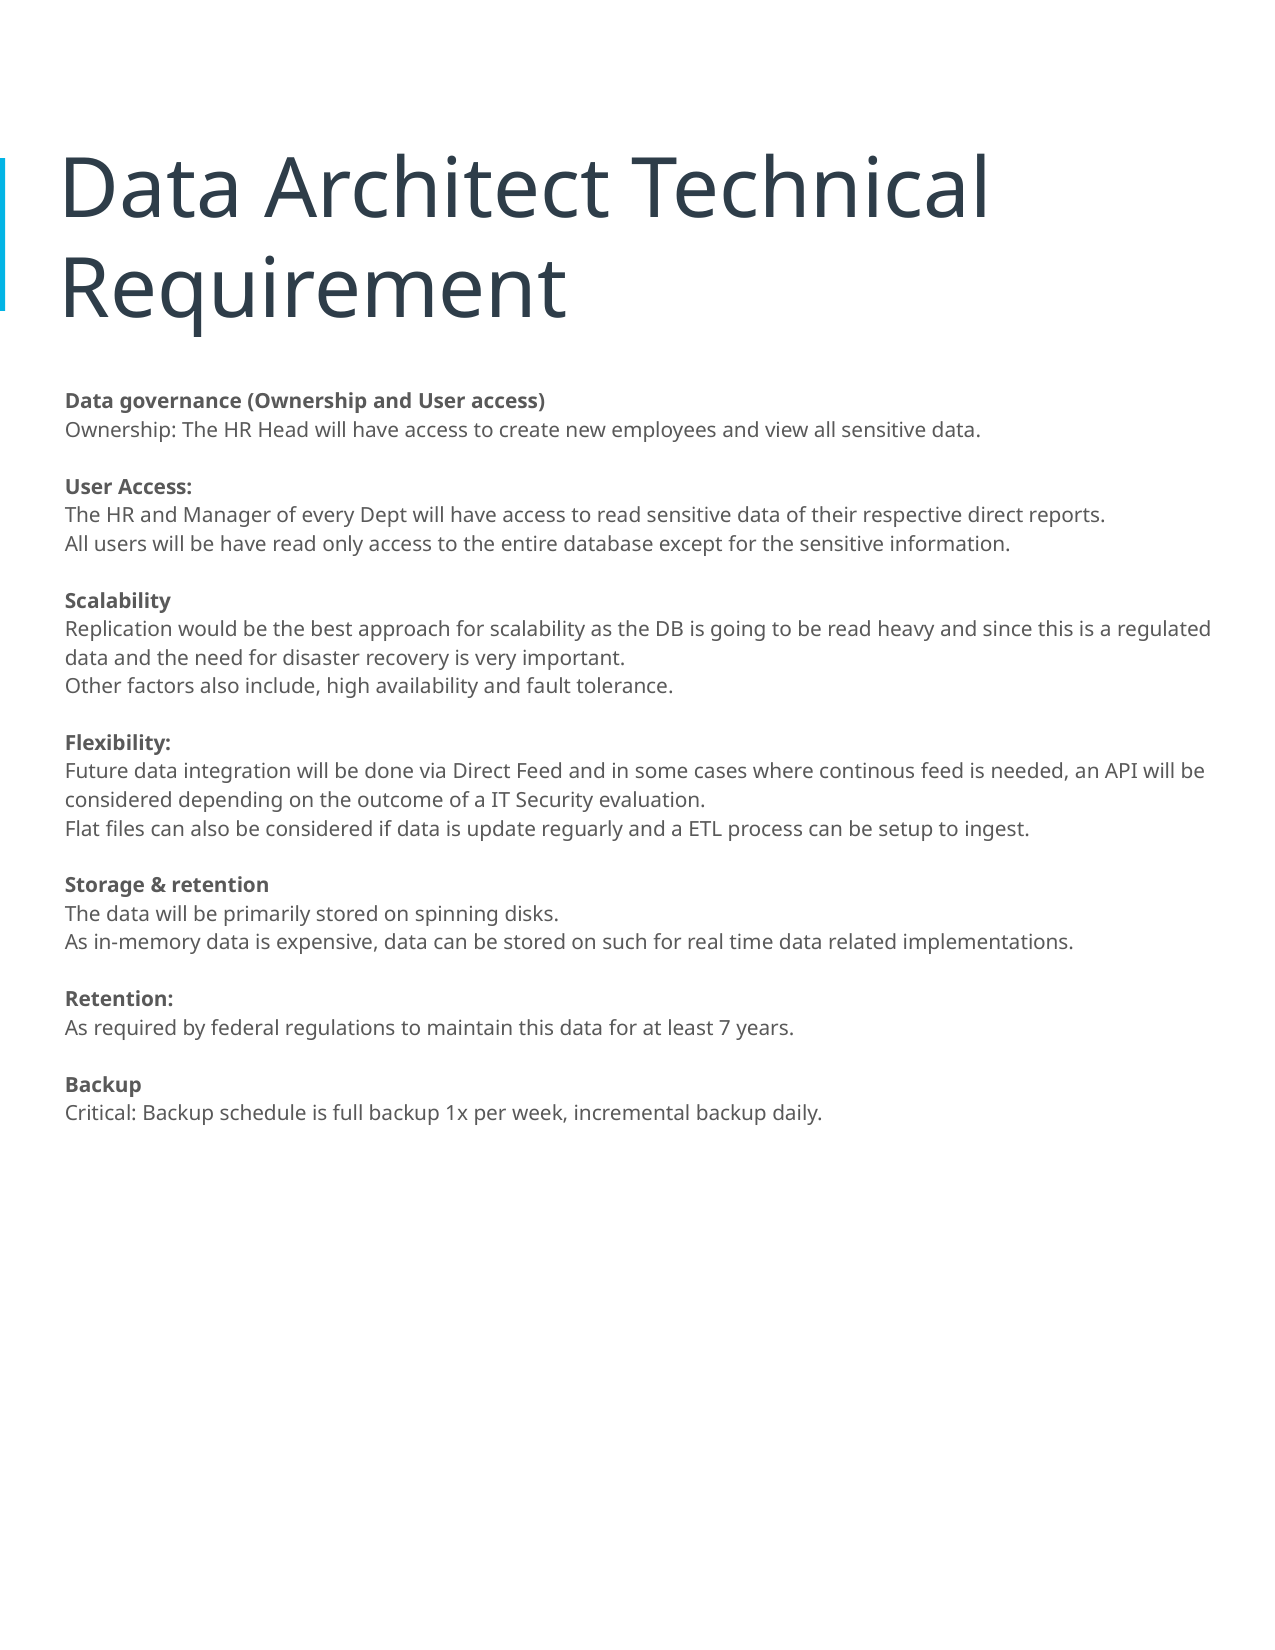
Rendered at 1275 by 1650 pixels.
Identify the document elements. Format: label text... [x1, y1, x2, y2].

list Data governance (Ownership and User access) Ownership: The HR Head will have access to create new employees and view all sensitive data. User Access: The HR and Manager of every Dept will have access to read sensitive data of their respective direct reports. All users will be have read only access to the entire database except for the sensitive information. Scalability Replication would be the best approach for scalability as the DB is going to be read heavy and since this is a regulated data and the need for disaster recovery is very important. Other factors also include, high availability and fault tolerance. Flexibility: Future data integration will be done via Direct Feed and in some cases where continous feed is needed, an API will be considered depending on the outcome of a IT Security evaluation. Flat files can also be considered if data is update reguarly and a ETL process can be setup to ingest. Storage & retention The data will be primarily stored on spinning disks. As in-memory data is expensive, data can be stored on such for real time data related implementations. Retention: As required by federal regulations to maintain this data for at least 7 years. Backup Critical: Backup schedule is full backup 1x per week, incremental backup daily. [43, 369, 1232, 1639]
title Data Architect Technical Requirement [43, 142, 1232, 327]
